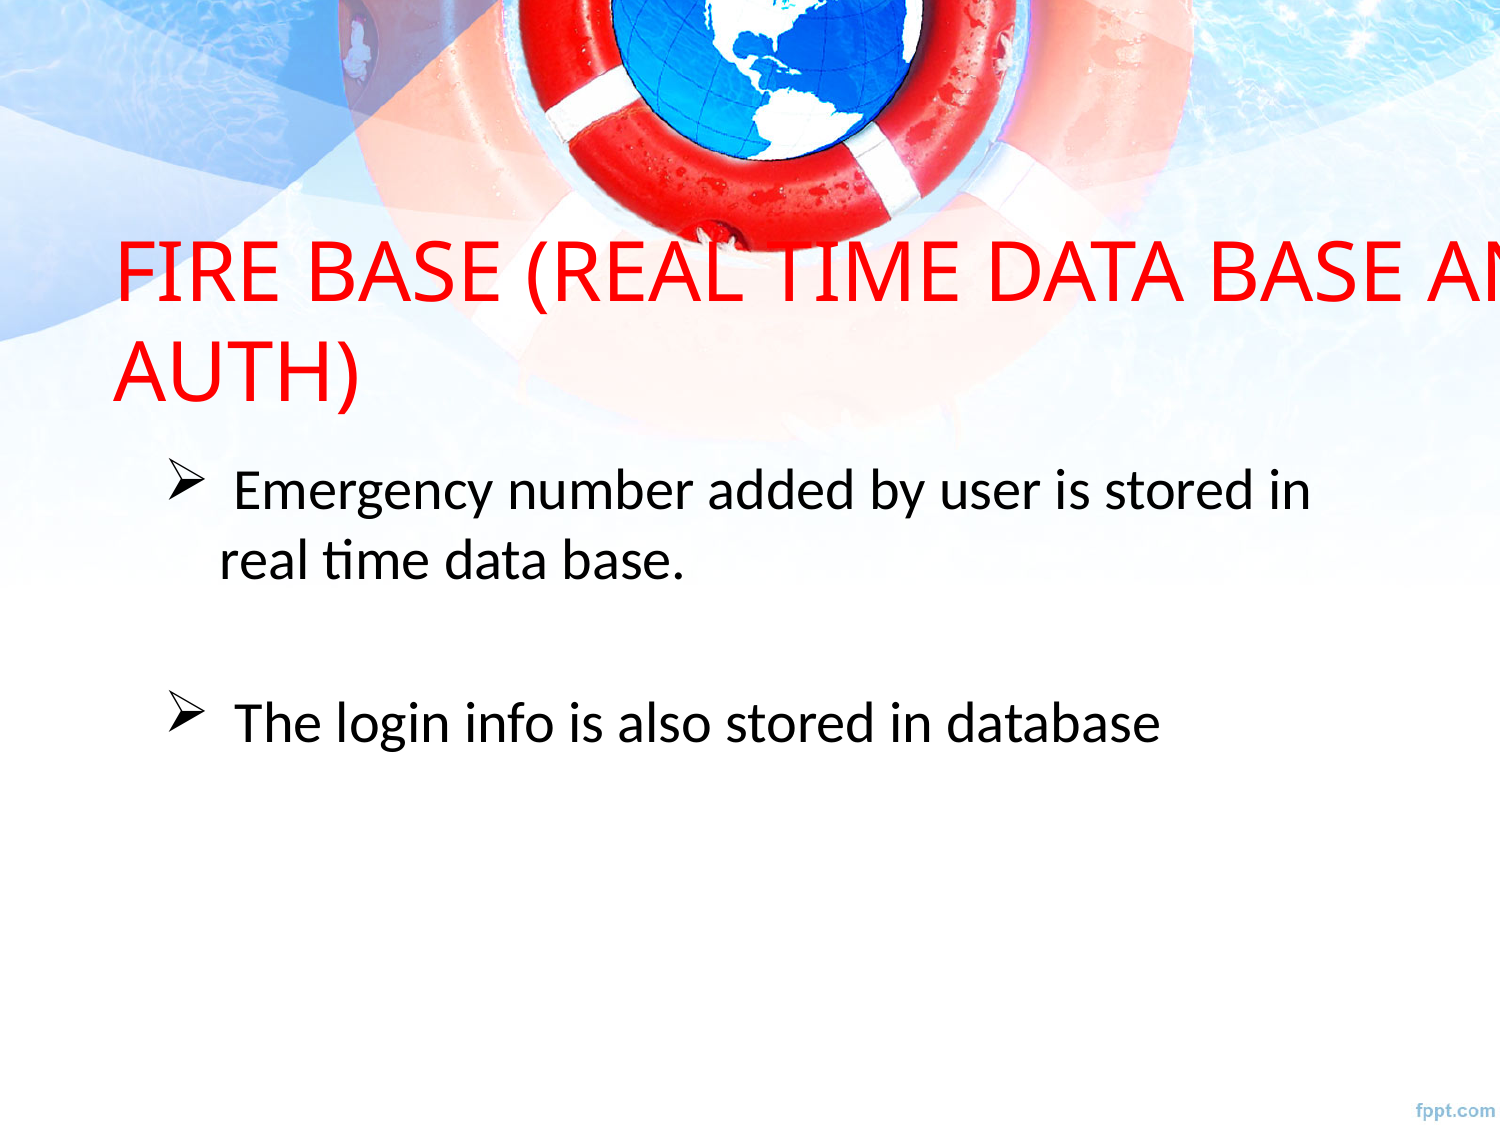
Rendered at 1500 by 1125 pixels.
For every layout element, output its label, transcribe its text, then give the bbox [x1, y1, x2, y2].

title FIRE BASE (REAL TIME DATA BASE AND AUTH) [98, 261, 1500, 375]
picture [0, 0, 1500, 1125]
list Emergency number added by user is stored in real time data base. The login info is also stored in database [148, 362, 1402, 964]
